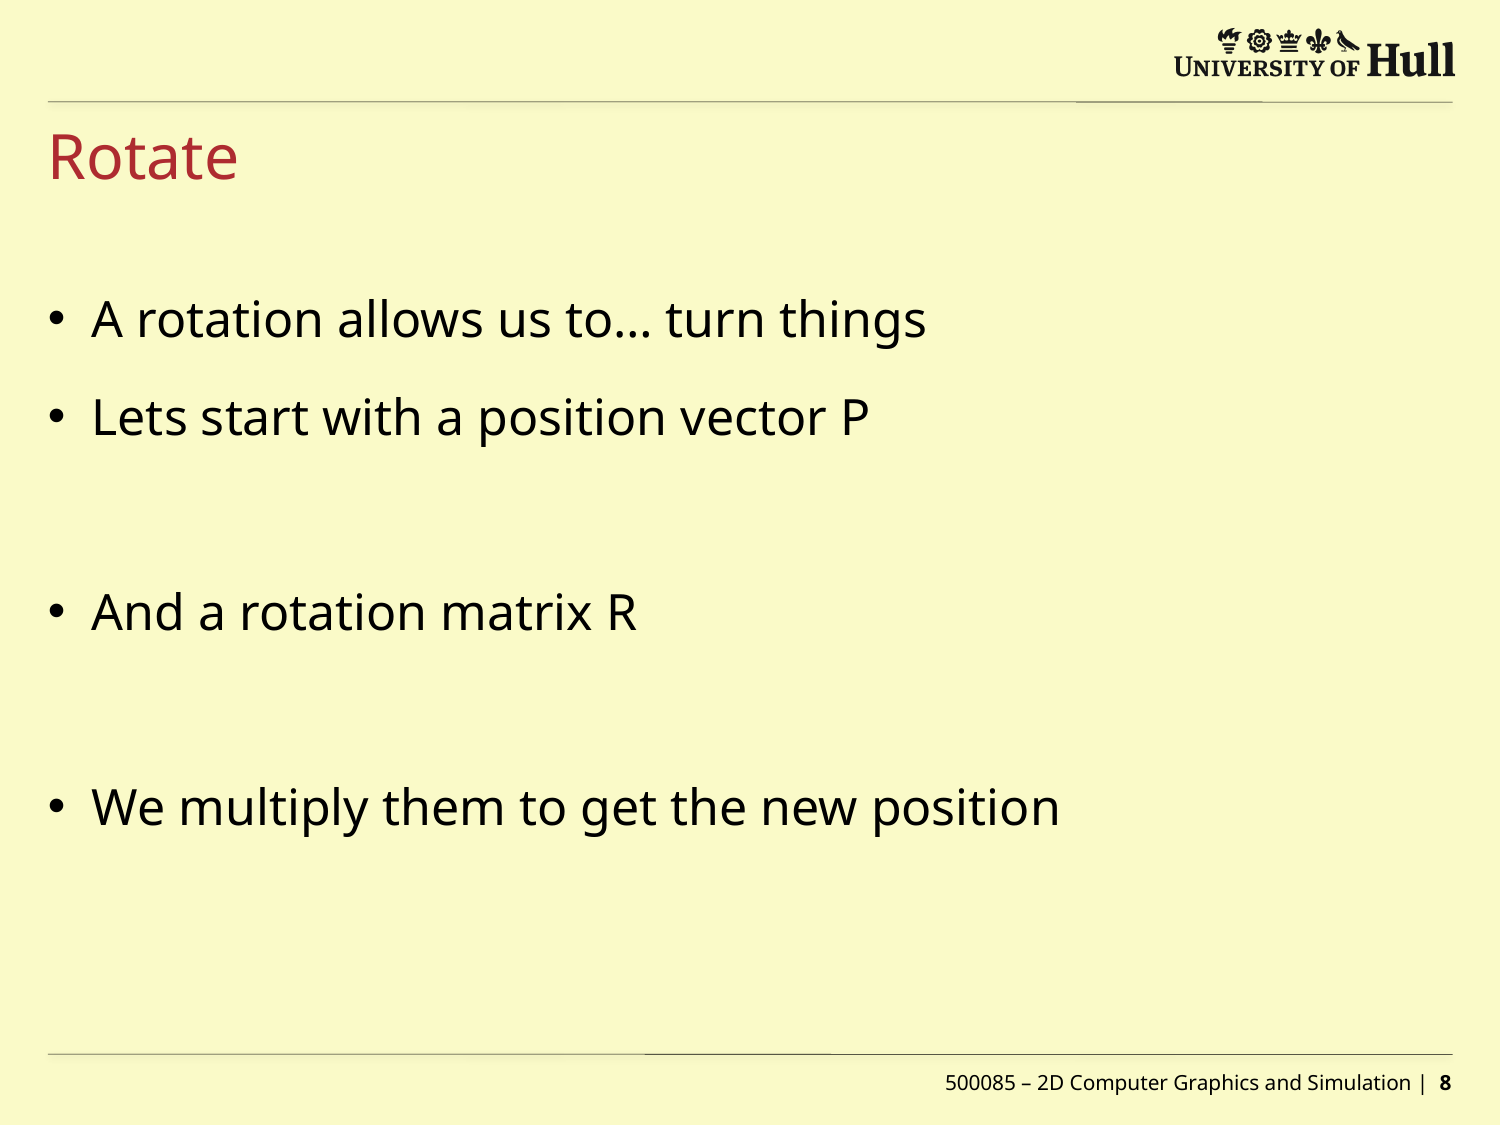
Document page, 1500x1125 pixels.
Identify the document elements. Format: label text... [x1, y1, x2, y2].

footer 500085 – 2D Computer Graphics and Simulation | 8 [701, 1070, 1452, 1098]
picture [1154, 8, 1475, 96]
title Rotate [47, 120, 1453, 275]
